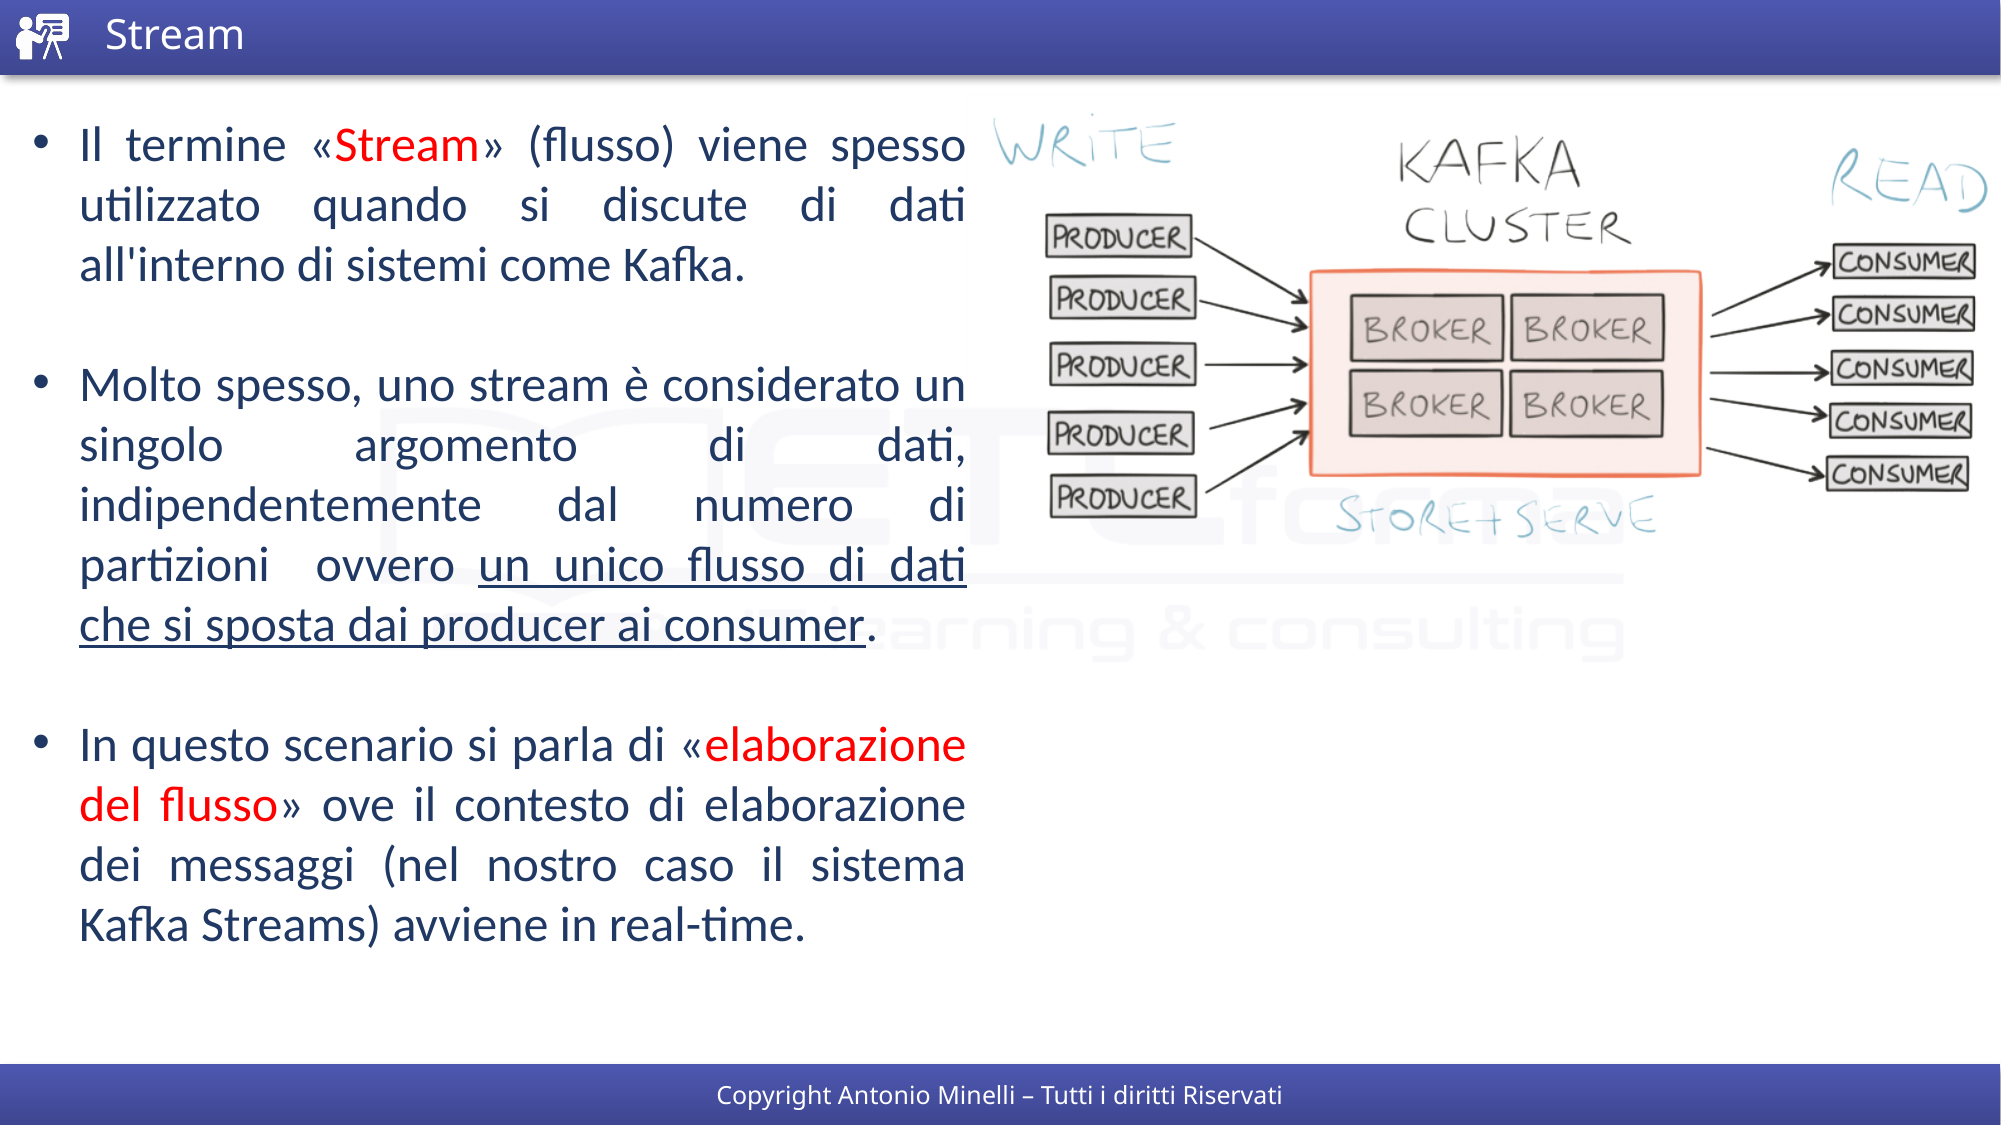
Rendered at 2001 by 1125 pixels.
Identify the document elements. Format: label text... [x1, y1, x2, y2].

title Stream [89, 10, 1984, 63]
picture [966, 94, 2000, 563]
text_box Il termine «Stream» (flusso) viene spesso utilizzato quando si discute di dati all'interno di sistemi come Kafka. Molto spesso, uno stream è considerato un singolo argomento di dati, indipendentemente dal numero di partizioni ovvero un unico flusso di dati che si sposta dai producer ai consumer. In questo scenario si parla di «elaborazione del flusso» ove il contesto di elaborazione dei messaggi (nel nostro caso il sistema Kafka Streams) avviene in real-time. [17, 103, 982, 1042]
picture [16, 10, 69, 63]
